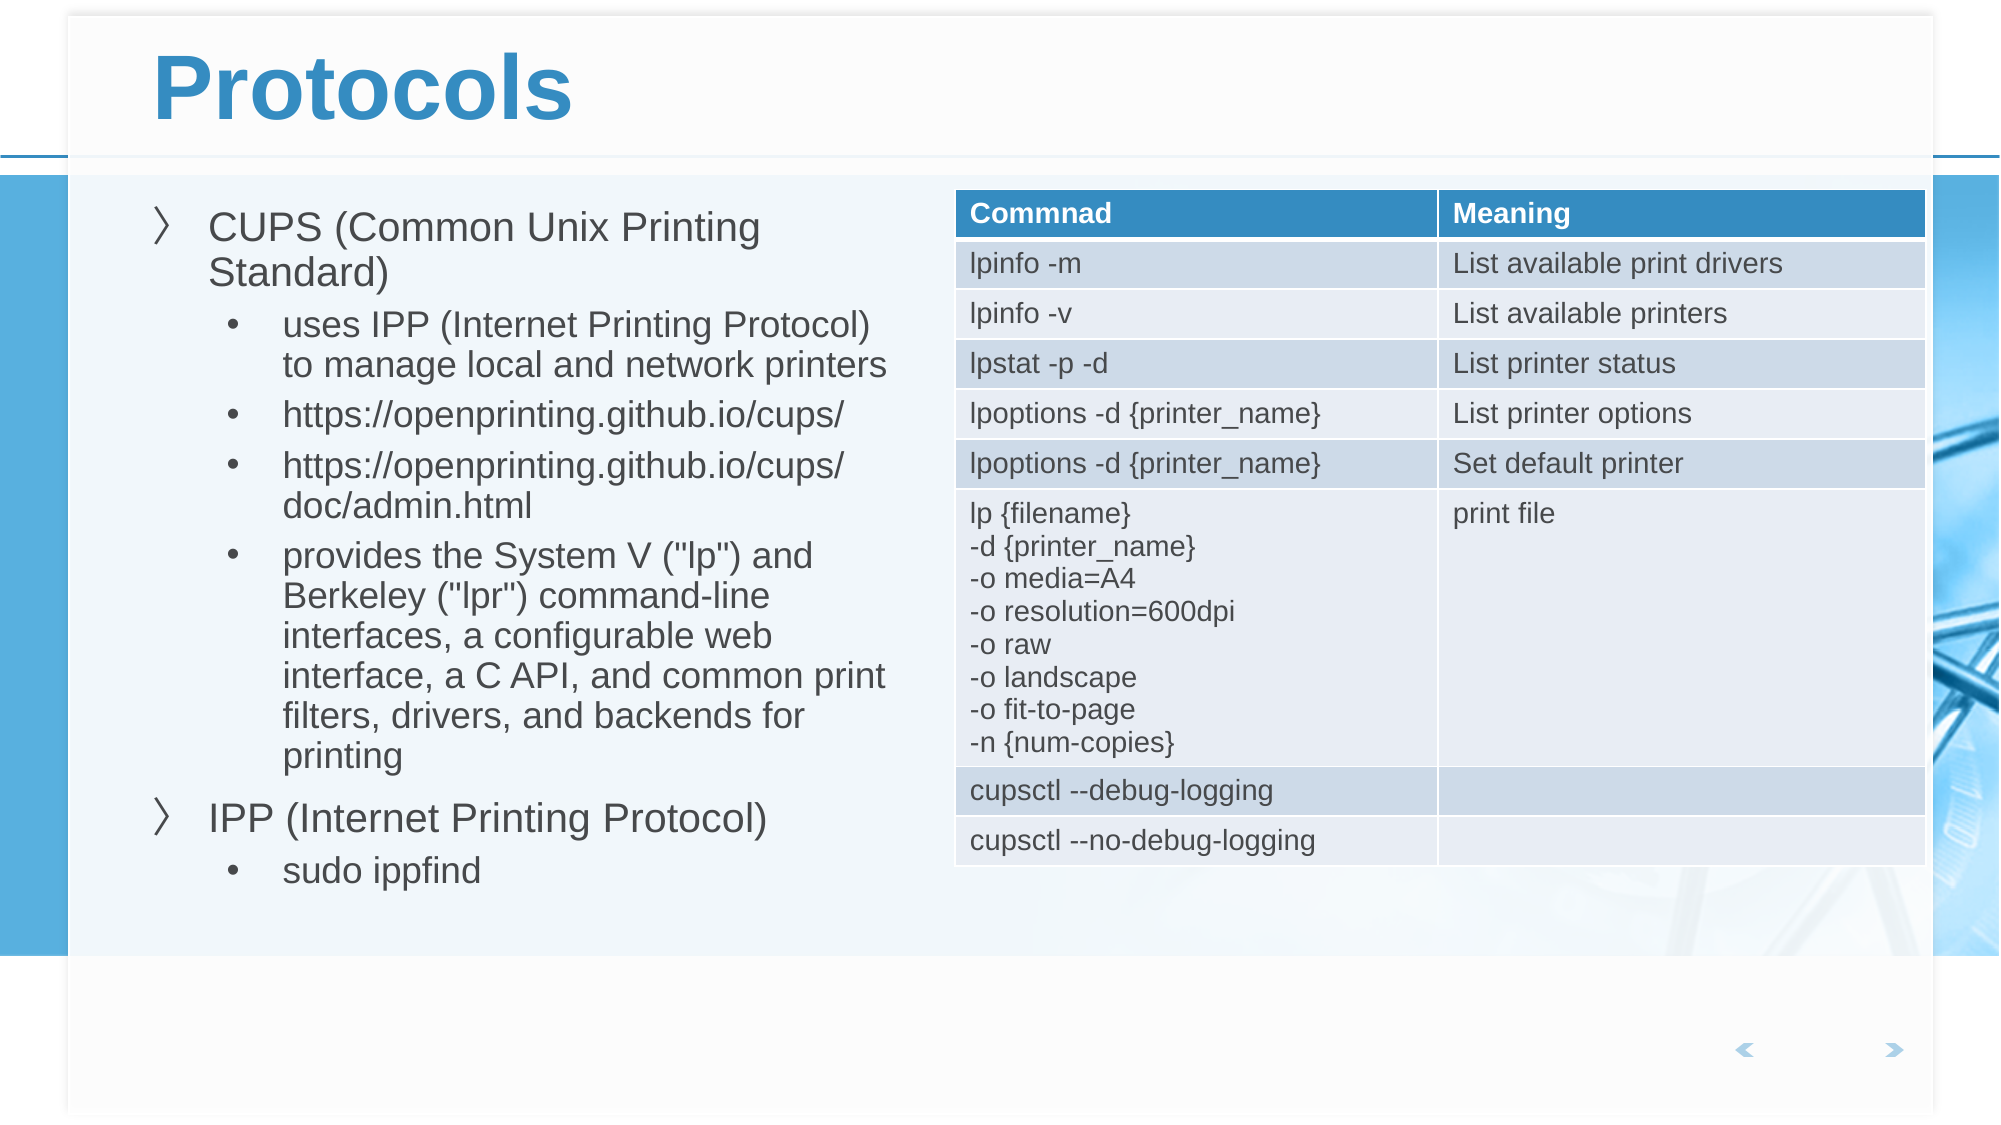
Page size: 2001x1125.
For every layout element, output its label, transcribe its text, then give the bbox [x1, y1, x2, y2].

table_cell lp {filename} -d {printer_name} -o media=A4 -o resolution=600dpi -o raw -o landscape -o fit-to-page -n {num-copies} [956, 490, 1437, 766]
title Protocols [137, 29, 1863, 150]
table_cell lpinfo -v [956, 290, 1437, 338]
table_cell lpoptions -d {printer_name} [956, 390, 1437, 438]
table_cell [1439, 767, 1925, 815]
table_header Meaning [1439, 190, 1925, 237]
table_cell lpoptions -d {printer_name} [956, 440, 1437, 488]
picture [0, 0, 2001, 1125]
table_cell lpstat -p -d [956, 340, 1437, 388]
list CUPS (Common Unix Printing Standard) uses IPP (Internet Printing Protocol) to manage local and network printers https://openprinting.github.io/cups/ https://openprinting.github.io/cups/doc/admin.html provides the System V ("lp") and Berkeley ("lpr") command-line interfaces, a configurable web interface, a C API, and common print filters, drivers, and backends for printing IPP (Internet Printing Protocol) sudo ippfind [137, 198, 909, 946]
table_cell List available printers [1439, 290, 1925, 338]
table_cell lpinfo -m [956, 242, 1437, 288]
table_cell cupsctl --no-debug-logging [956, 817, 1437, 865]
table_cell print file [1439, 490, 1925, 766]
table_cell cupsctl --debug-logging [956, 767, 1437, 815]
table_cell List available print drivers [1439, 242, 1925, 288]
table_cell [1439, 817, 1925, 865]
table_cell List printer options [1439, 390, 1925, 438]
table_cell List printer status [1439, 340, 1925, 388]
table_cell Set default printer [1439, 440, 1925, 488]
table_header Commnad [956, 190, 1437, 237]
